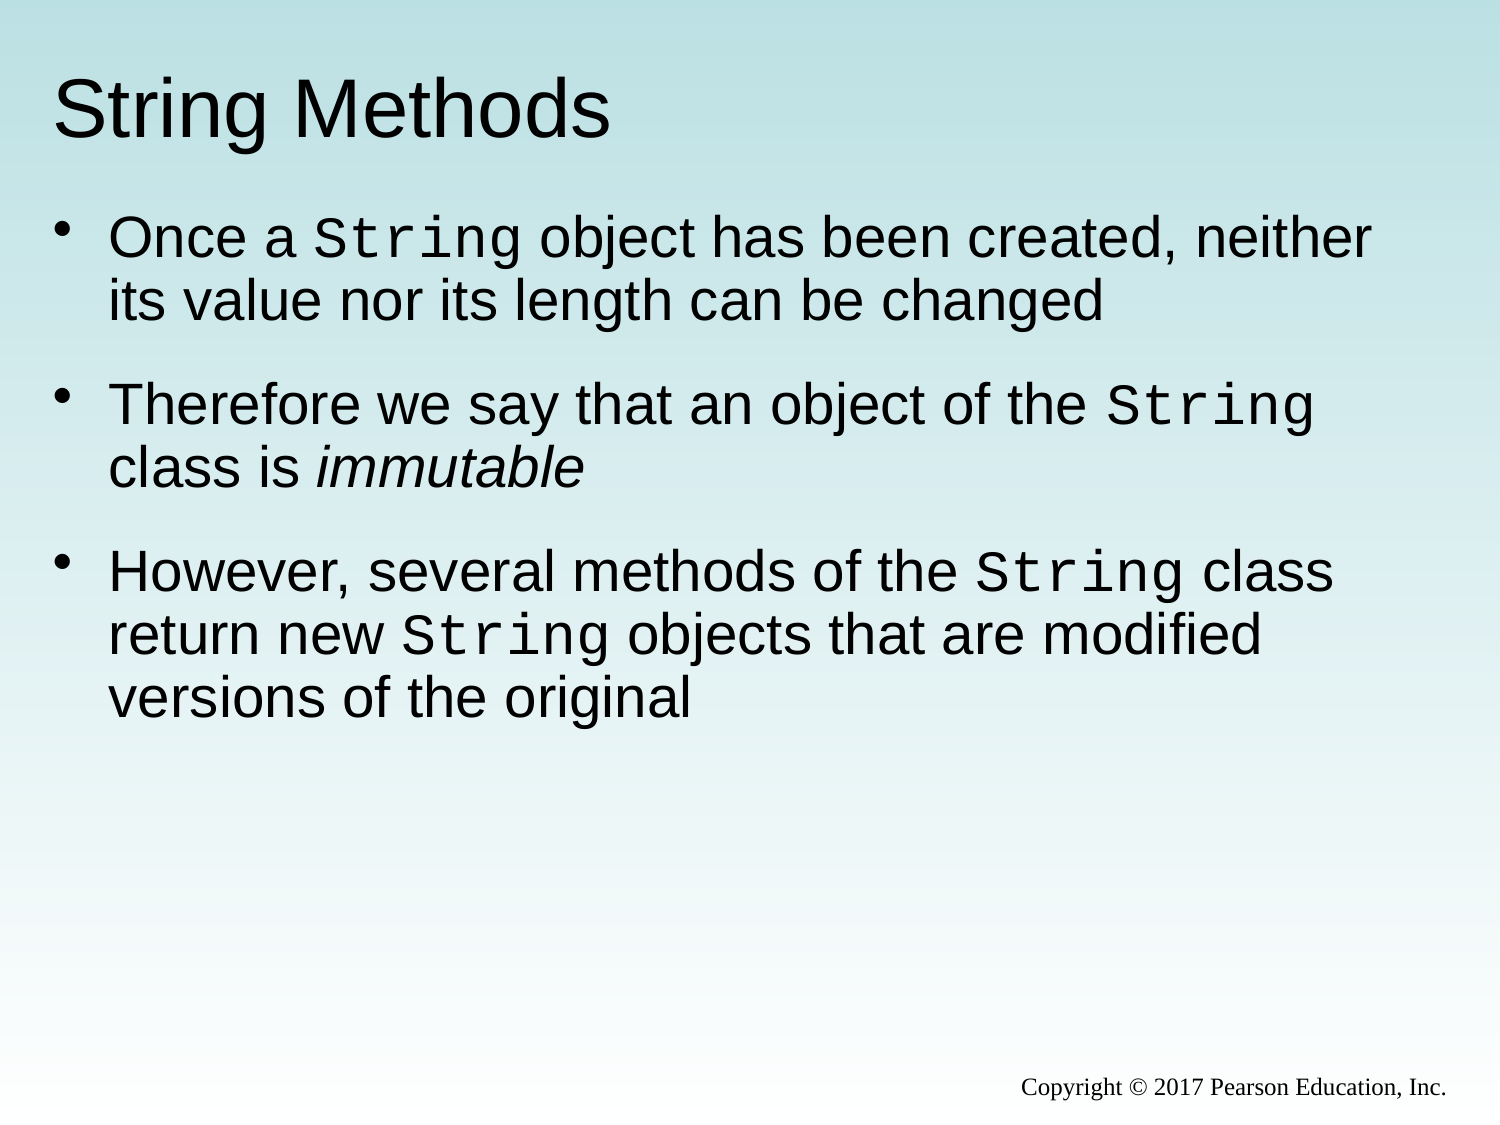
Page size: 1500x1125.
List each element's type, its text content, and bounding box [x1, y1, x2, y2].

footer Copyright © 2017 Pearson Education, Inc. [549, 1062, 1463, 1114]
title String Methods [37, 45, 1463, 163]
list Once a String object has been created, neither its value nor its length can be changed Therefore we say that an object of the String class is immutable However, several methods of the String class return new String objects that are modified versions of the original [37, 200, 1463, 963]
